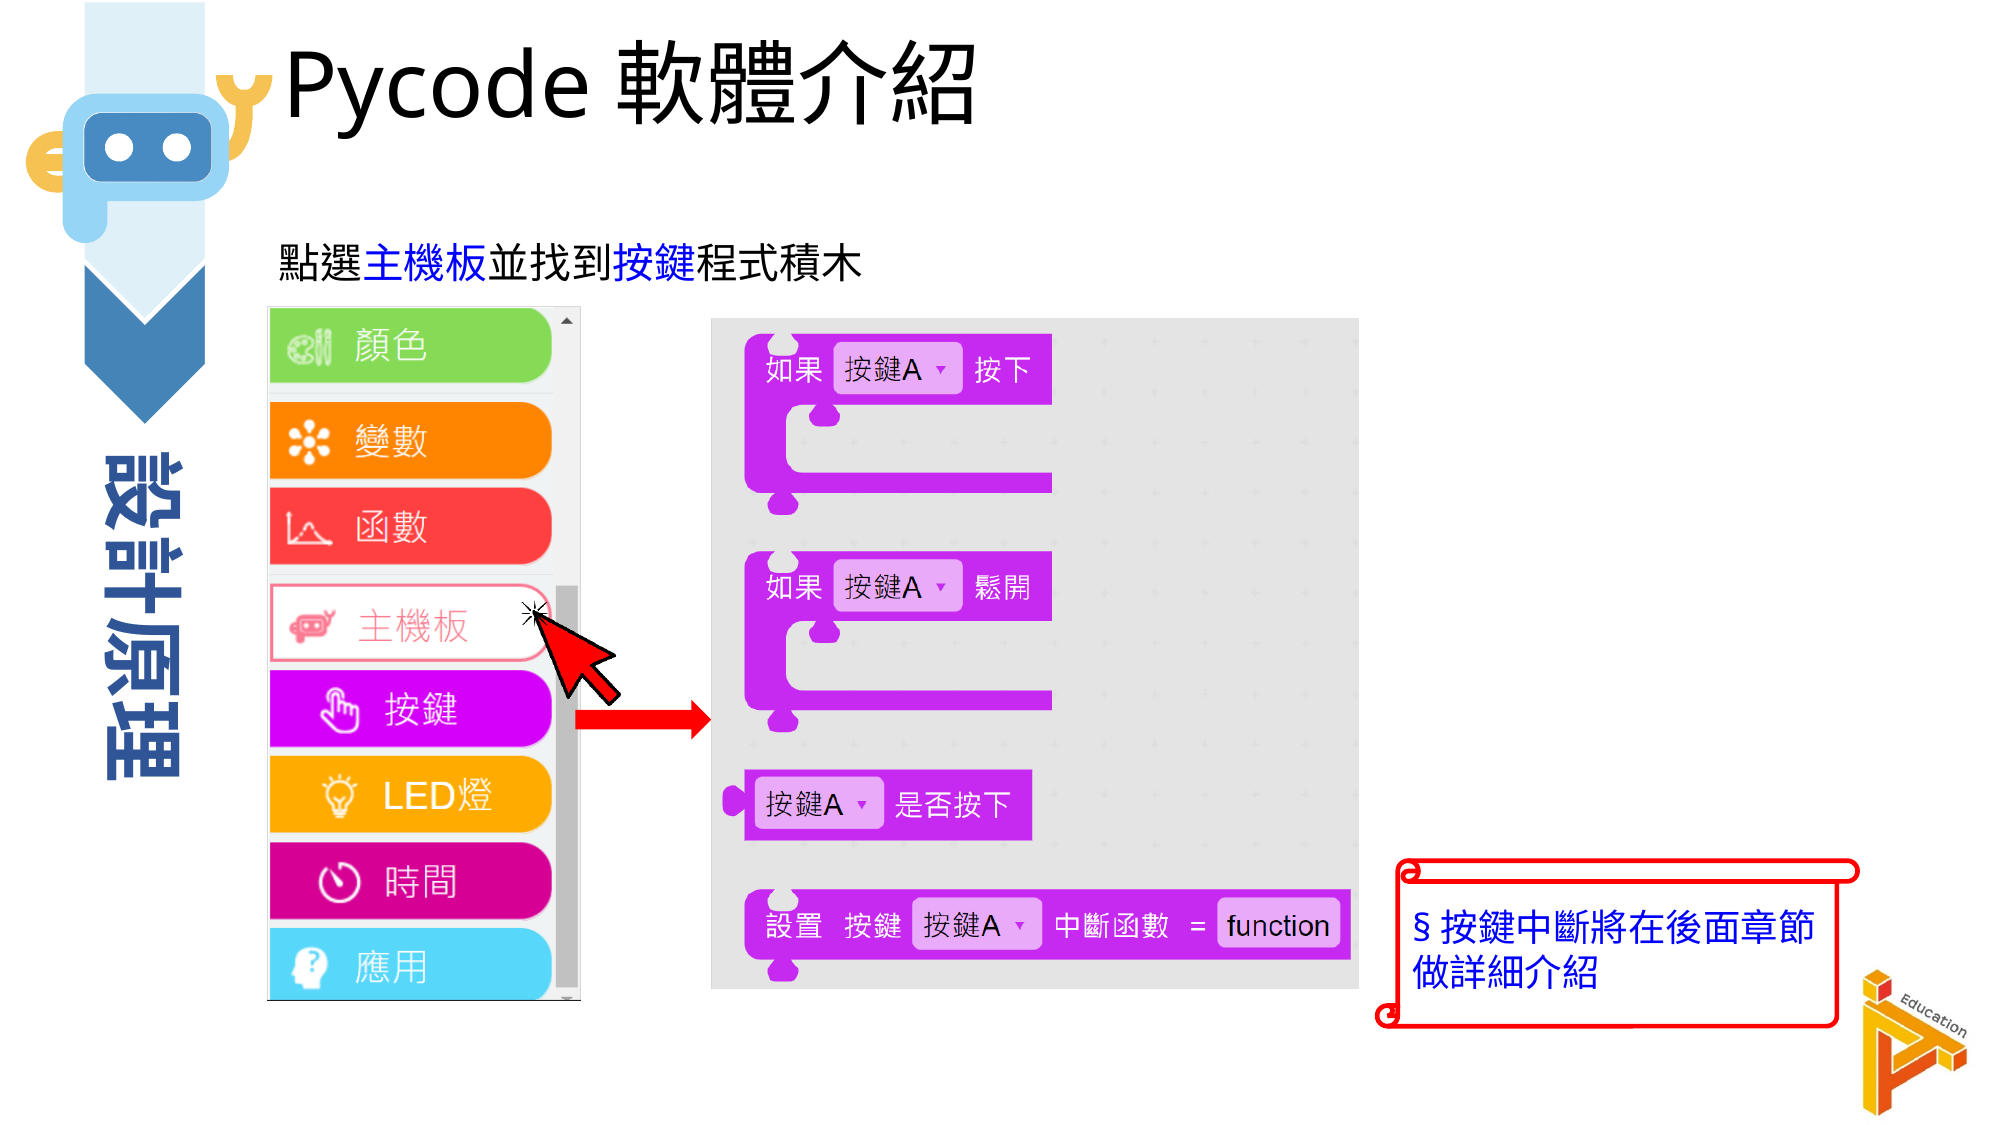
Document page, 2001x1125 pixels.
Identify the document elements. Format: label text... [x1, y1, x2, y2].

text_box 點選主機板並找到按鍵程式積木 [263, 234, 977, 325]
picture [1833, 959, 1999, 1125]
text_box 設計原理 [71, 434, 204, 787]
picture [267, 305, 621, 1001]
text_box [581, 699, 711, 740]
text_box §按鍵中斷將在後面章節做詳細介紹 [1376, 859, 1859, 1028]
picture [711, 318, 1359, 989]
text_box Pycode軟體介紹 [267, 18, 1246, 144]
